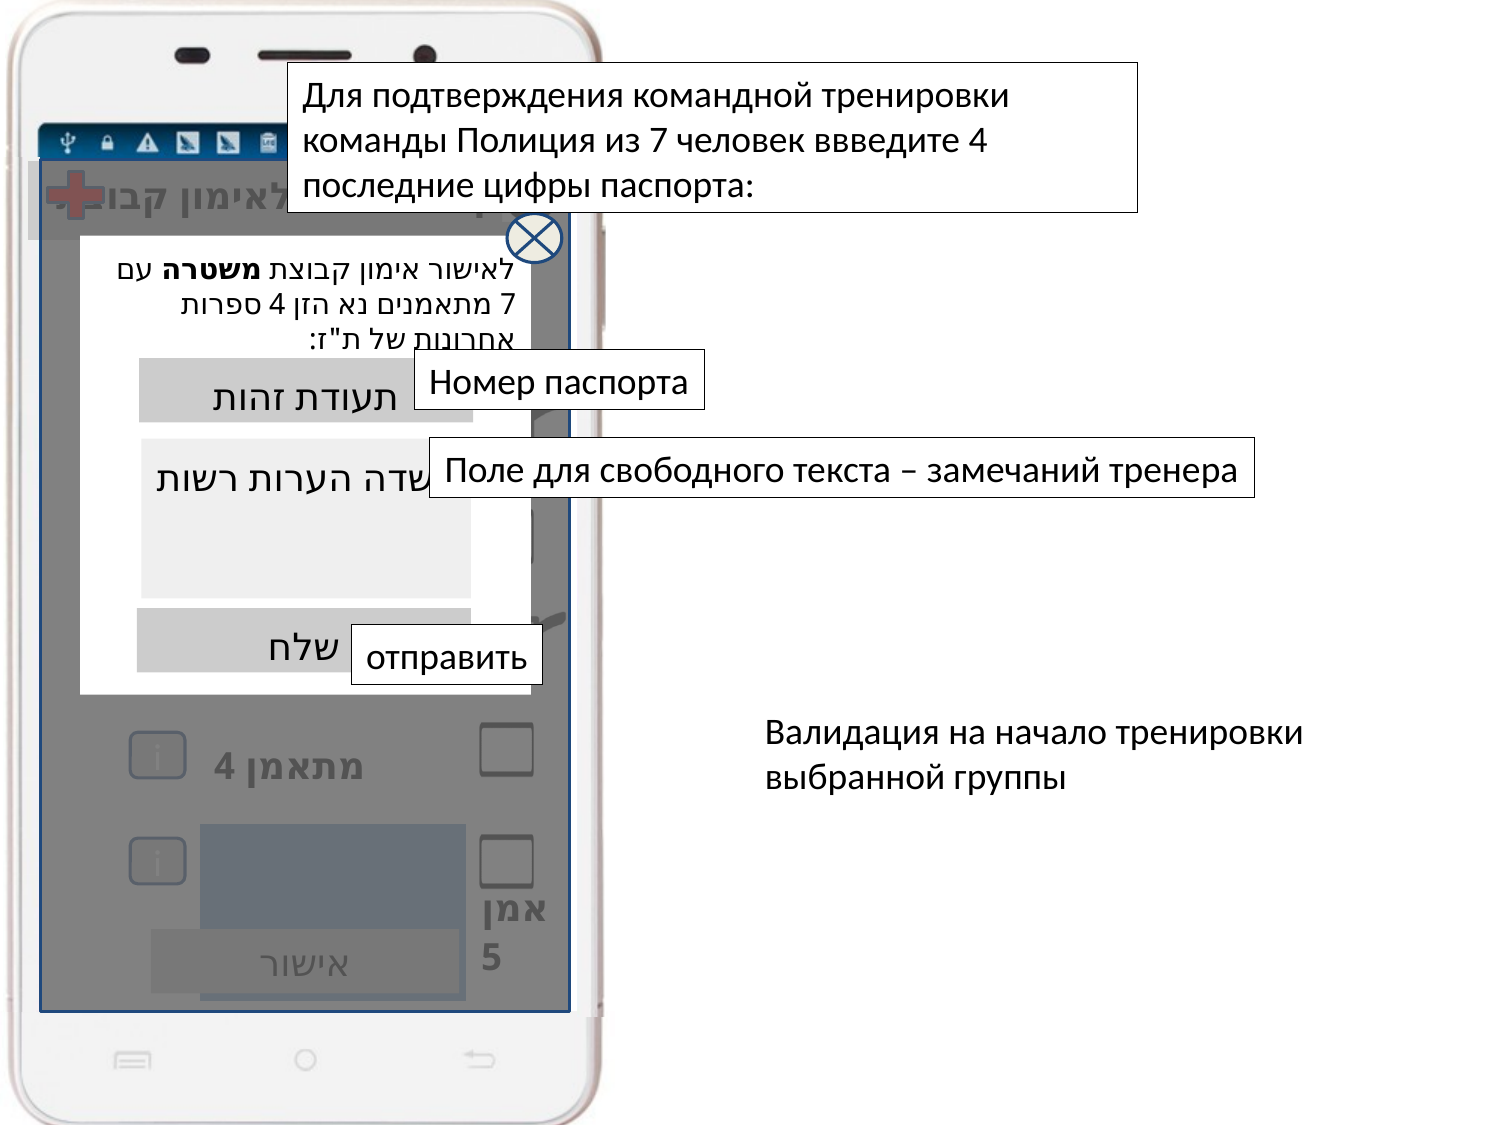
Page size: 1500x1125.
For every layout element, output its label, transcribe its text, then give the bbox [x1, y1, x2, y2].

text_box לאישור אימון קבוצת משטרה עם 7 מתאמנים נא הזן 4 ספרות אחרונות של ת"ז: [80, 235, 531, 695]
picture [0, 0, 615, 1125]
text_box [43, 166, 570, 1009]
table_cell 17:15 [287, 162, 574, 213]
text_box שדה הערות רשות [141, 438, 471, 599]
text_box Поле для свободного текста – замечаний тренера [429, 437, 571, 498]
text_box Для подтверждения командной тренировки команды Полиция из 7 человек ввведите 4 последние цифры паспорта: [611, 62, 1138, 213]
text_box Валидация на начало тренировки выбранной группы [749, 699, 1338, 805]
text_box תעודת זהות [139, 358, 471, 423]
text_box Поле для свободного текста – замечаний тренера [611, 437, 1255, 498]
text_box Номер паспорта [611, 349, 705, 410]
text_box [507, 227, 562, 263]
text_box Номер паспорта [414, 349, 571, 410]
text_box Для подтверждения командной тренировки команды Полиция из 7 человек ввведите 4 последние цифры паспорта: [287, 166, 498, 213]
text_box שלח [136, 608, 471, 673]
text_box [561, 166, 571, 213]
text_box отправить [351, 624, 543, 685]
